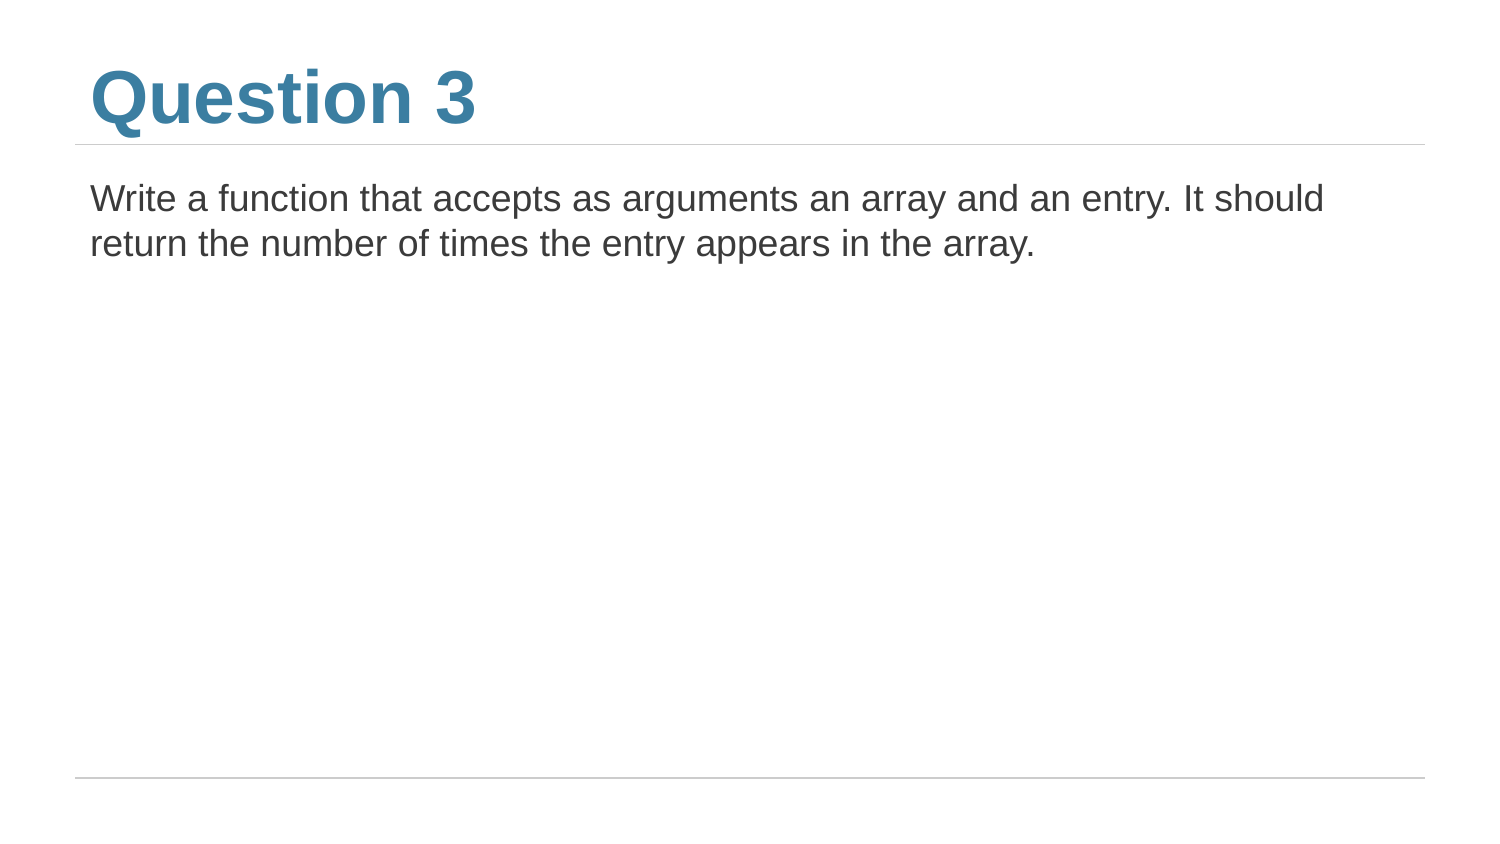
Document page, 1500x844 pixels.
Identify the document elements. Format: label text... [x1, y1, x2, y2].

list Write a function that accepts as arguments an array and an entry. It should return the number of times the entry appears in the array. [75, 159, 1425, 754]
title Question 3 [75, 33, 1175, 145]
